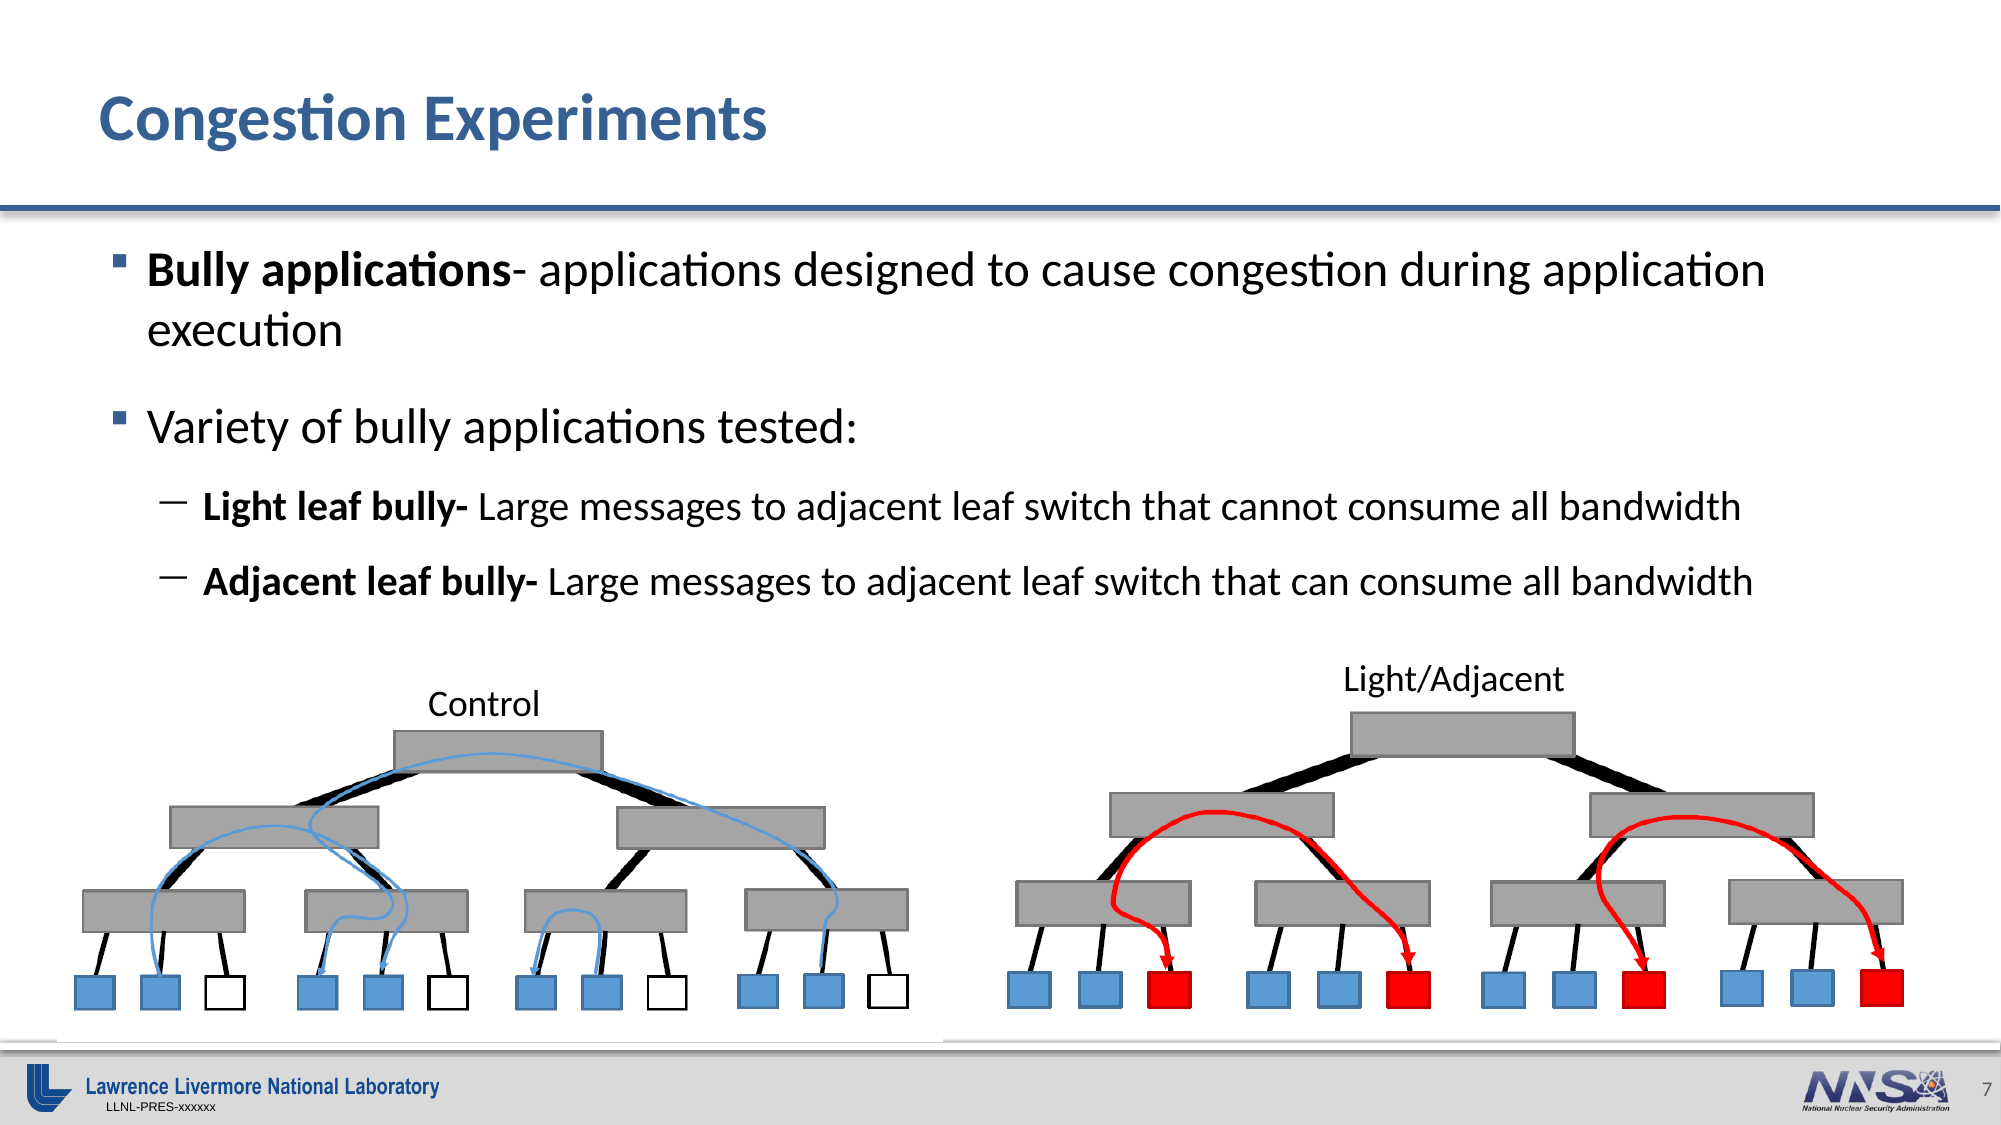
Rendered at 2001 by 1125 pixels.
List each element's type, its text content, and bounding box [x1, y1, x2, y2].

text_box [999, 646, 1954, 1032]
picture [1795, 1057, 1956, 1119]
picture [27, 1064, 478, 1112]
title Congestion Experiments [99, 36, 1900, 202]
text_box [57, 671, 943, 1042]
list Bully applications- applications designed to cause congestion during application execution Variety of bully applications tested: Light leaf bully- Large messages to adjacent leaf switch that cannot consume all bandwidth Adjacent leaf bully- Large messages to adjacent leaf switch that can consume all bandwidth [99, 236, 1900, 1042]
